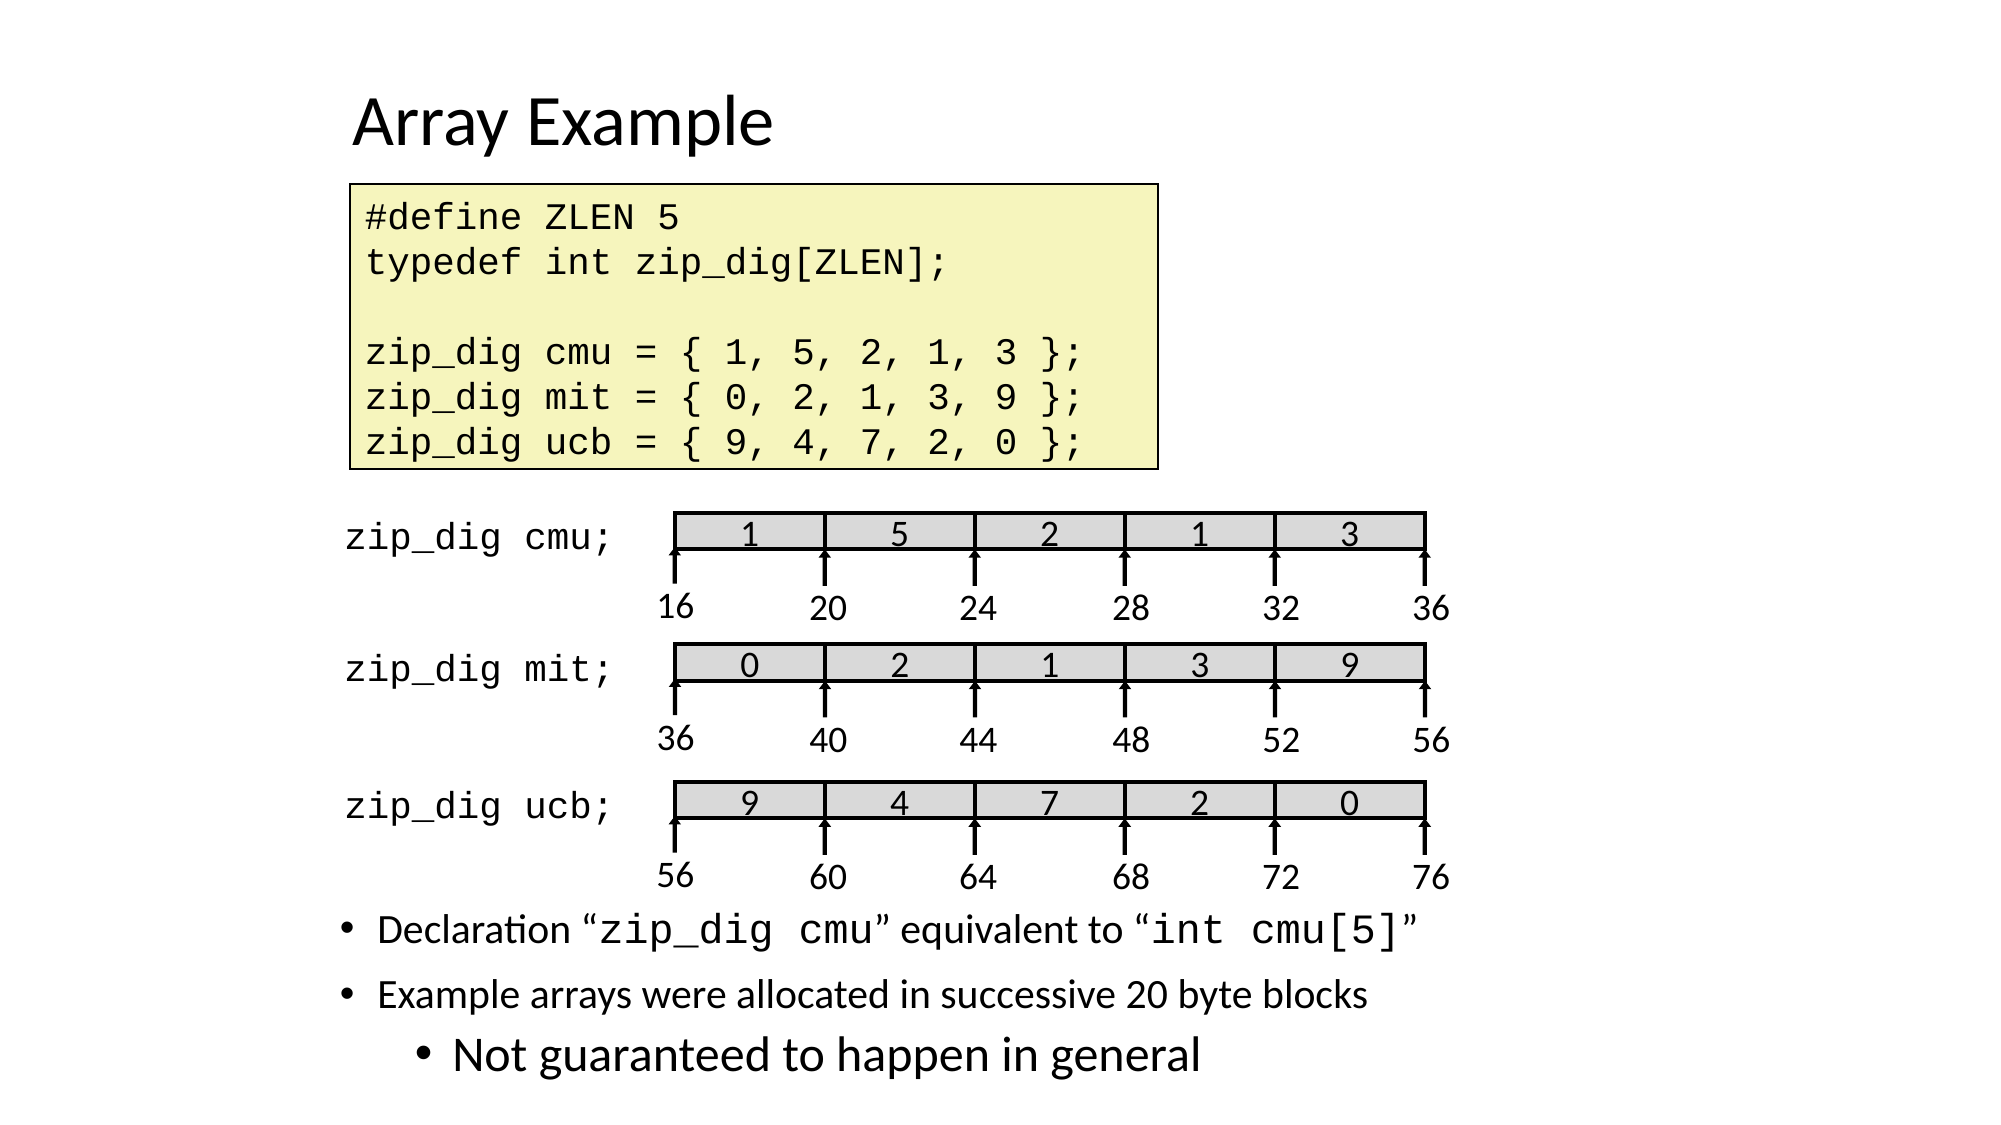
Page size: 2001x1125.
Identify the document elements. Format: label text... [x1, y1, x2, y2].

list Declaration “zip_dig cmu” equivalent to “int cmu[5]” Example arrays were allocated in successive 20 byte blocks Not guaranteed to happen in general [324, 899, 1700, 1125]
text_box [620, 512, 1513, 636]
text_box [620, 781, 1513, 905]
text_box zip_dig mit; [262, 636, 629, 697]
title Array Example [337, 75, 1236, 169]
text_box #define ZLEN 5 typedef int zip_dig[ZLEN]; zip_dig cmu = { 1, 5, 2, 1, 3 }; zip_dig mit = { 0, 2, 1, 3, 9 }; zip_dig ucb = { 9, 4, 7, 2, 0 }; [350, 184, 1158, 469]
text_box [620, 644, 1513, 768]
text_box zip_dig cmu; [262, 504, 630, 565]
text_box zip_dig ucb; [262, 774, 630, 834]
